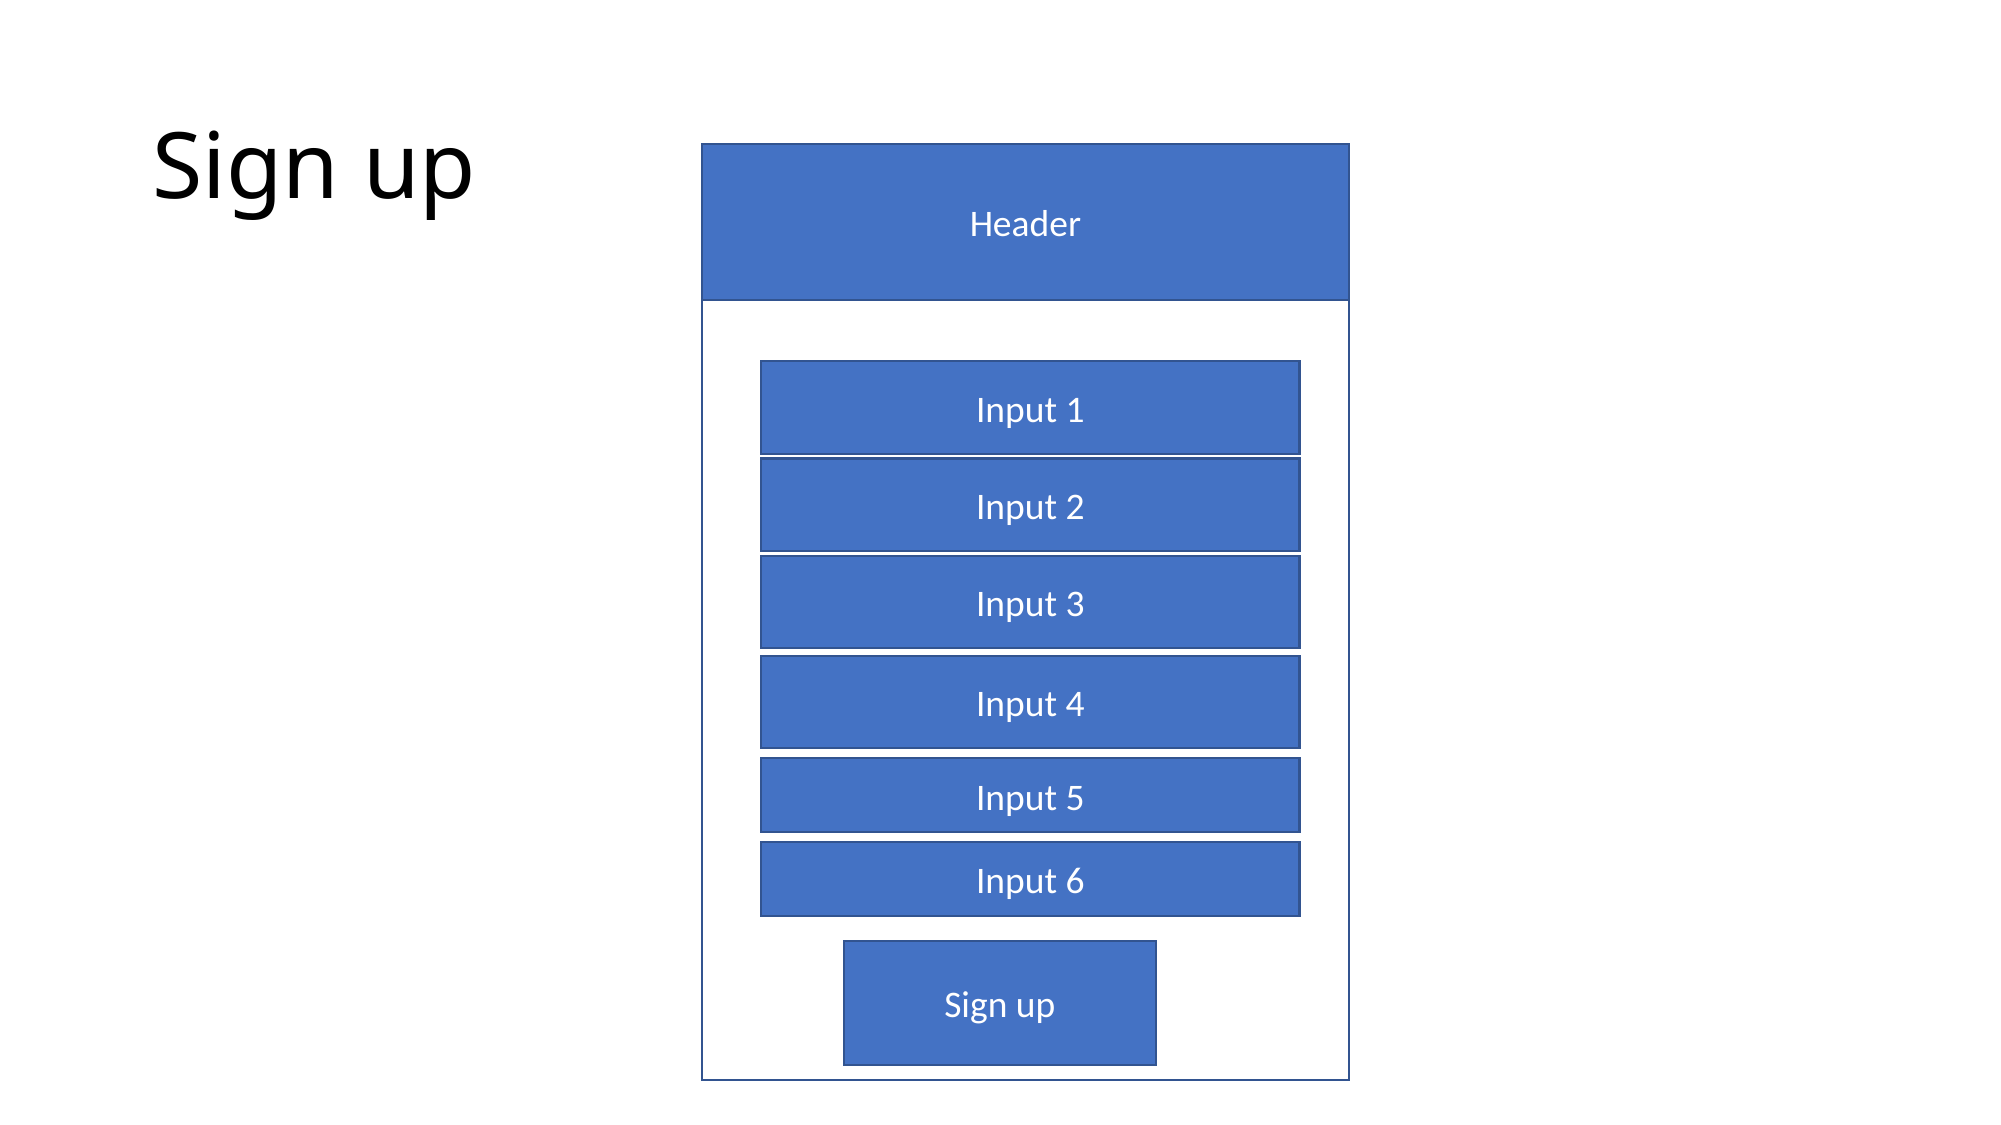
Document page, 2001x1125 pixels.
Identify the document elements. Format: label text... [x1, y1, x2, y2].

title Sign up [137, 59, 1863, 278]
text_box Input 3 [760, 555, 1301, 649]
text_box [701, 301, 1350, 1081]
text_box Header [701, 143, 1350, 301]
text_box Input 1 [760, 360, 1301, 455]
text_box Input 2 [760, 457, 1301, 552]
text_box Input 6 [760, 841, 1301, 917]
text_box Input 5 [760, 757, 1301, 833]
text_box Sign up [843, 940, 1157, 1066]
text_box Input 4 [760, 655, 1301, 749]
